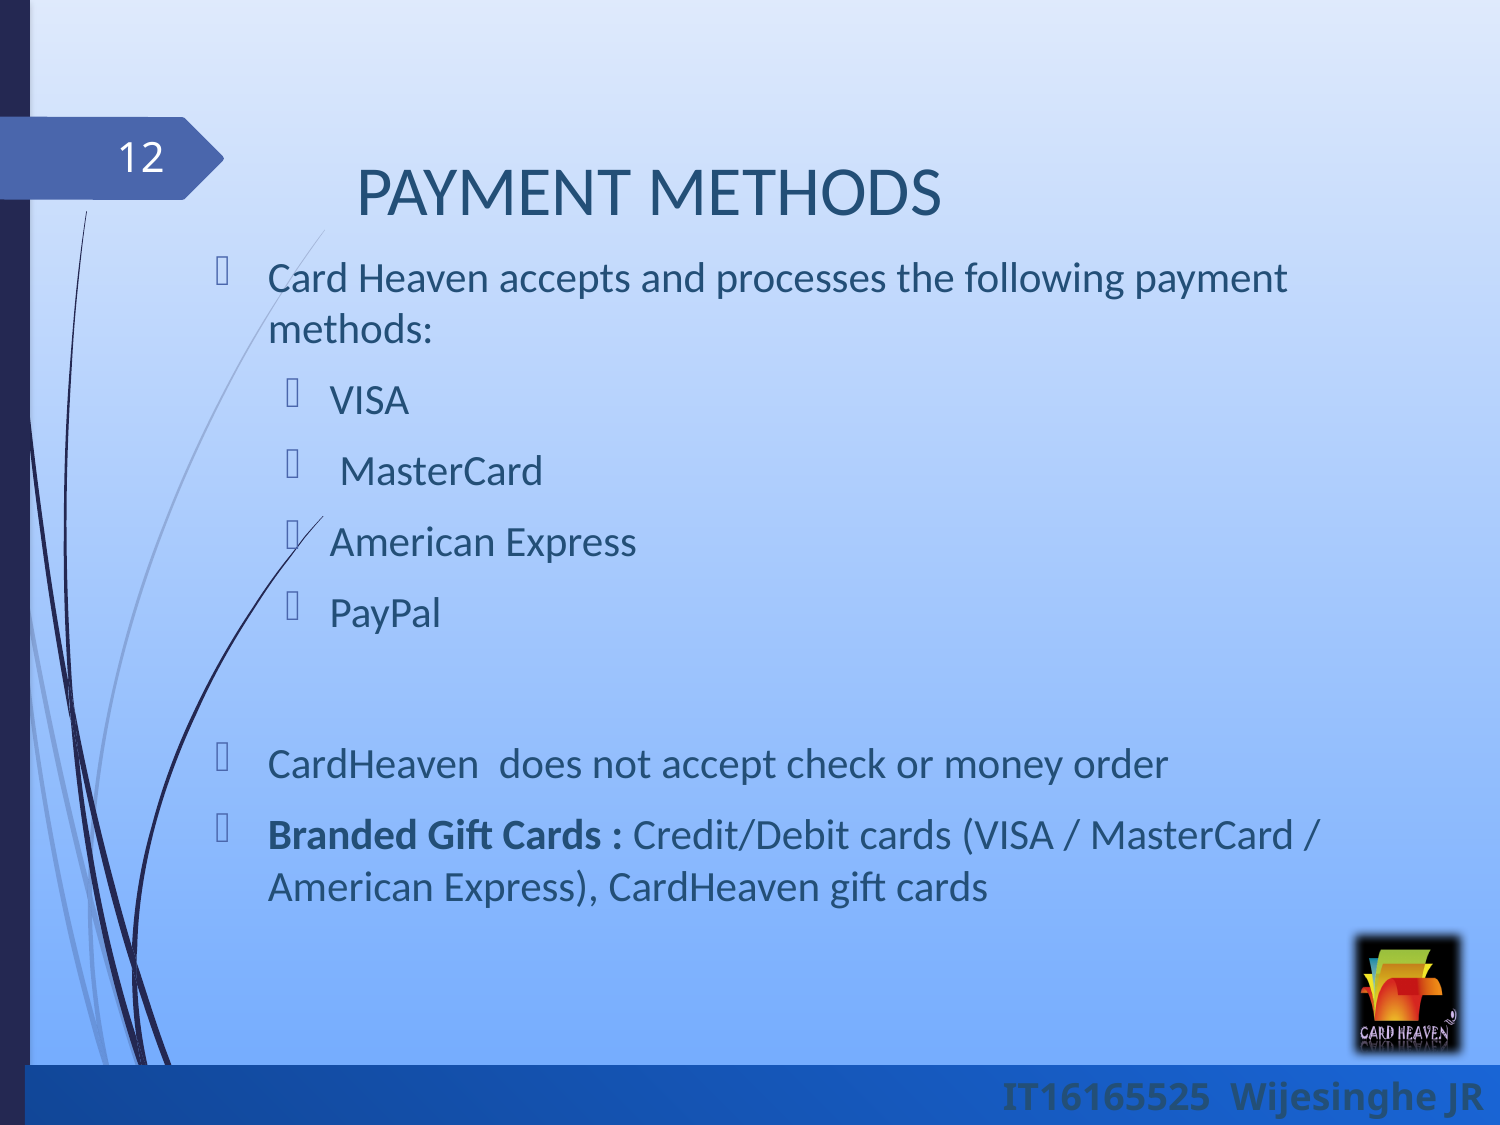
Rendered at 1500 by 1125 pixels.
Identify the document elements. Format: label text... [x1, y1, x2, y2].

list PAYMENT METHODS Card Heaven accepts and processes the following payment methods: VISA MasterCard American Express PayPal CardHeaven does not accept check or money order Branded Gift Cards : Credit/Debit cards (VISA / MasterCard / American Express), CardHeaven gift cards [200, 137, 1388, 933]
picture [1344, 925, 1471, 1063]
footer IT16165525 Wijesinghe JR [24, 1065, 1500, 1125]
slide_number 12 [83, 129, 180, 190]
